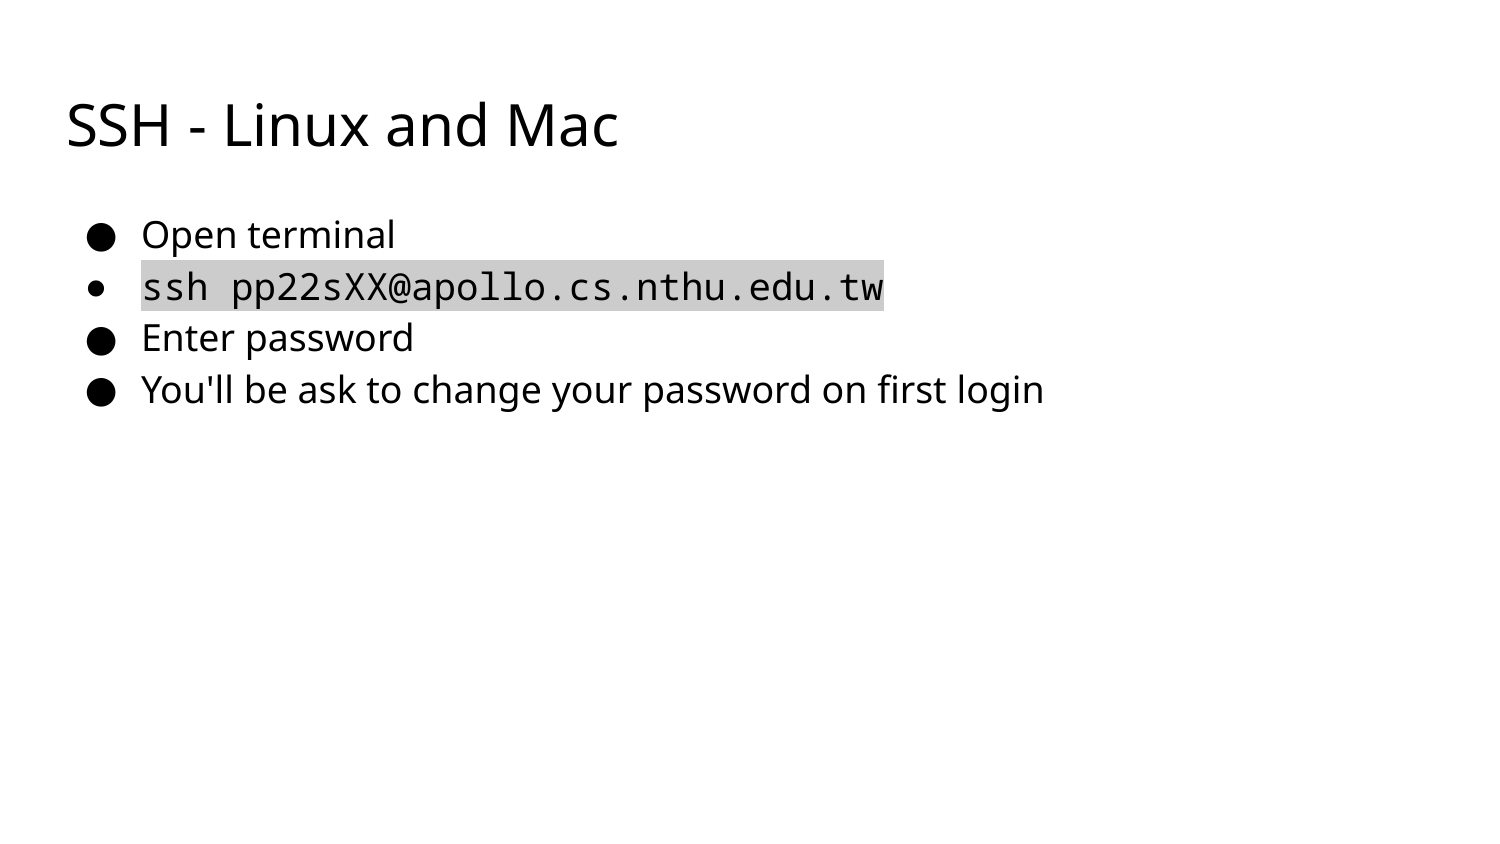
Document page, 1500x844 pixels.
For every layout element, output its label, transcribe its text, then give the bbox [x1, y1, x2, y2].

list Open terminal ssh pp22sXX@apollo.cs.nthu.edu.tw Enter password You'll be ask to change your password on first login [51, 189, 1449, 750]
title SSH - Linux and Mac [51, 72, 1449, 167]
